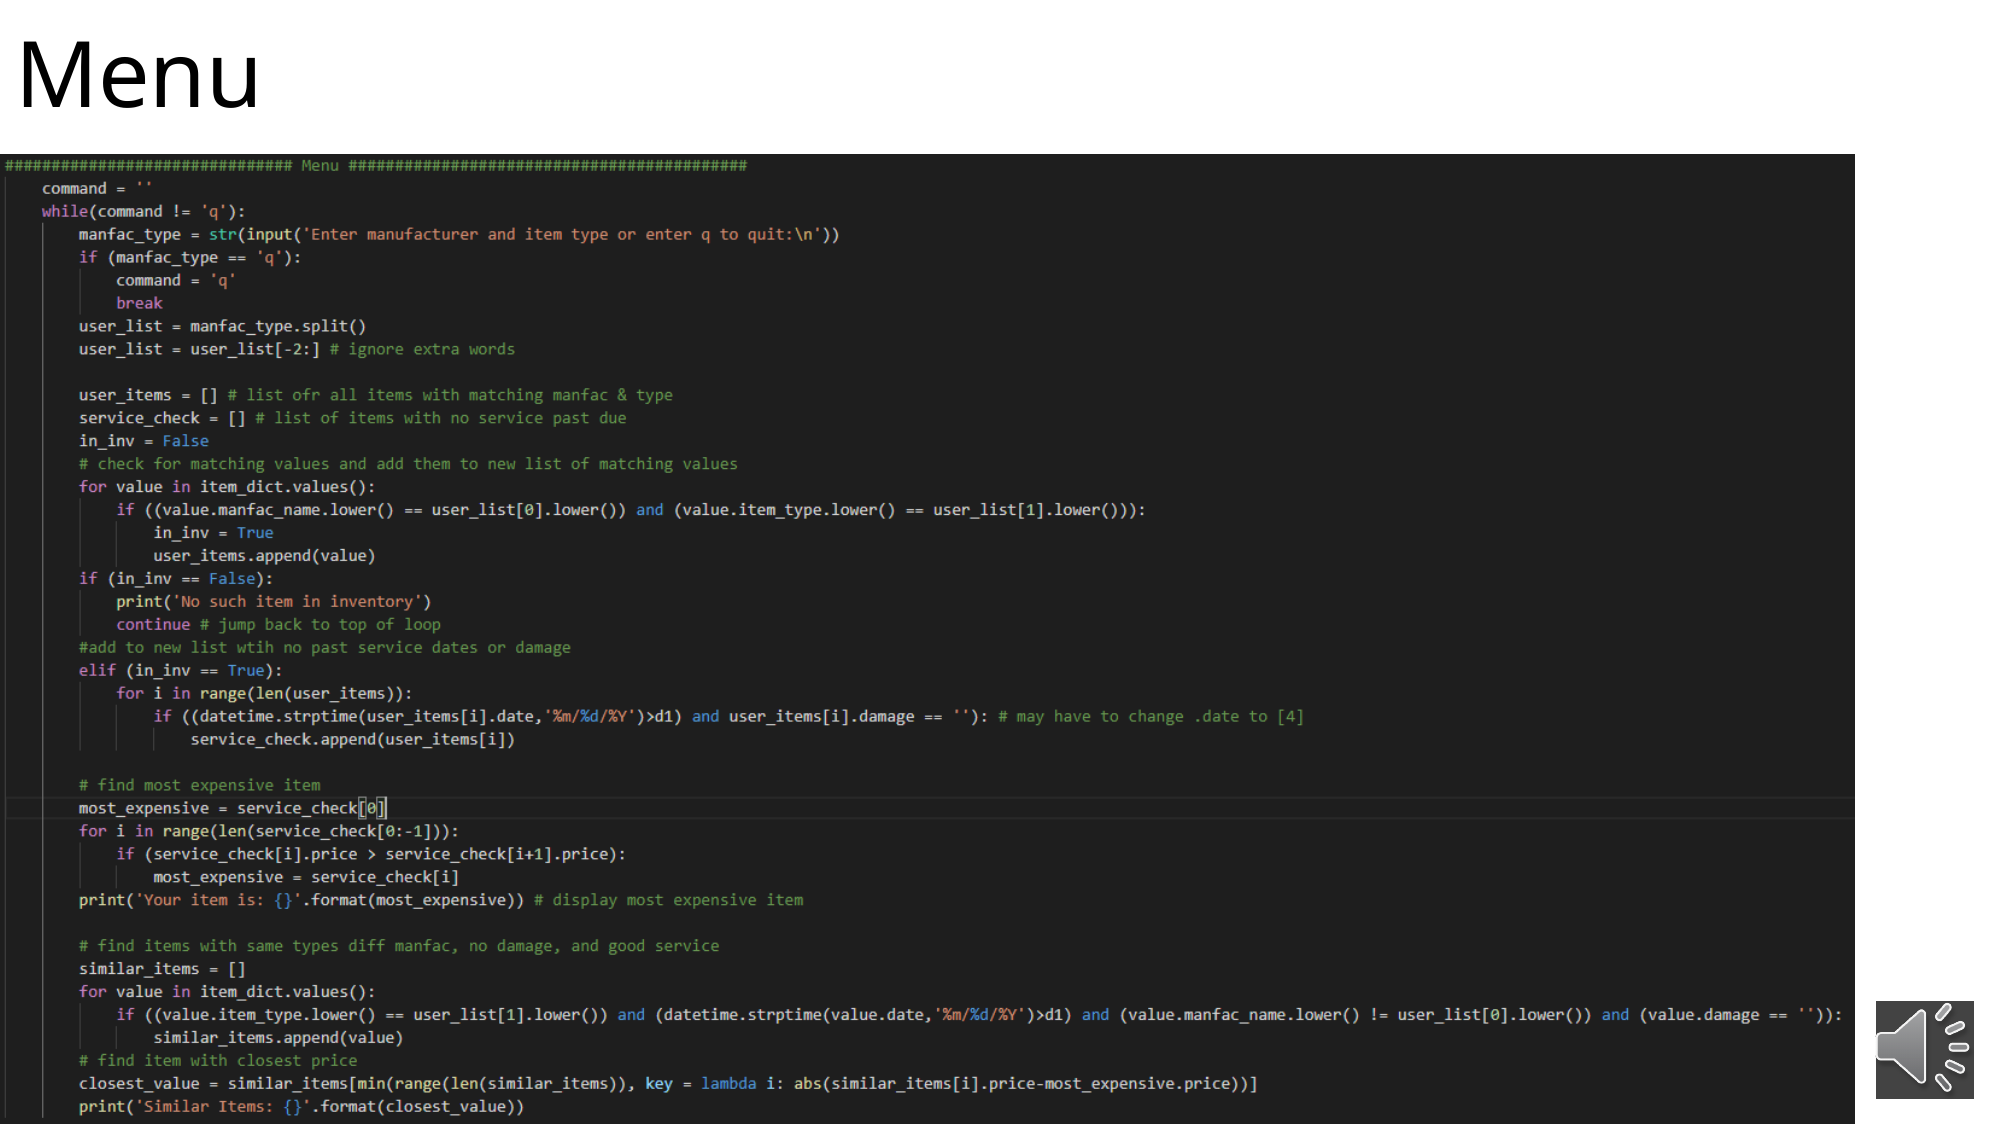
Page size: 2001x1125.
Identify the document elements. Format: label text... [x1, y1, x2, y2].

title Menu [0, 1, 1583, 154]
picture [1874, 999, 1975, 1100]
picture [0, 154, 1855, 1124]
